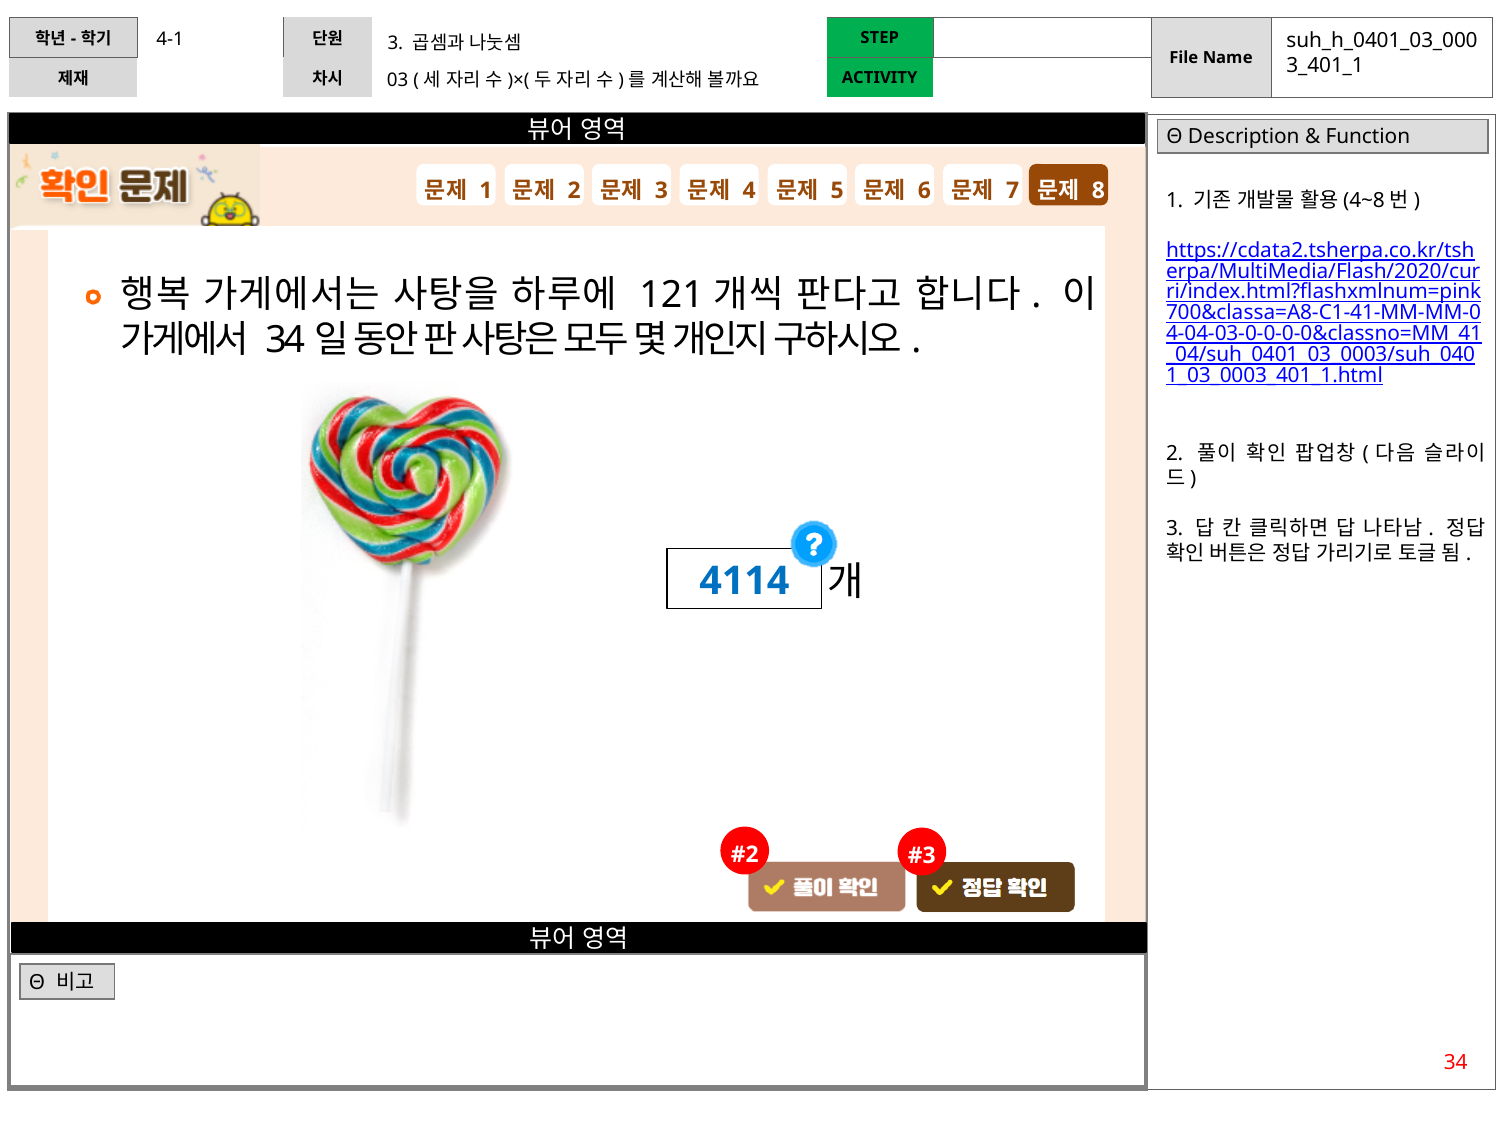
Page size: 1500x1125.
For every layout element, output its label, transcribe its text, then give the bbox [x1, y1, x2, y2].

text_box 문제 1 [410, 154, 520, 211]
text_box #2 [718, 824, 772, 877]
text_box 문제 2 [520, 154, 608, 211]
text_box 문제 3 [608, 154, 695, 211]
text_box 문제 6 [871, 154, 958, 211]
picture [82, 285, 103, 307]
text_box 개 [812, 548, 868, 611]
text_box 문제 4 [695, 154, 783, 211]
text_box suh_h_0401_03_0003_401_1 [1271, 18, 1500, 84]
text_box 1. 기존 개발물 활용(4~8번) https://cdata2.tsherpa.co.kr/tsherpa/MultiMedia/Flash/2020/curri/index.html?flashxmlnum=pink700&classa=A8-C1-41-MM-MM-04-04-03-0-0-0-0&classno=MM_41_04/suh_0401_03_0003/suh_0401_03_0003_401_1.html 2. 풀이 확인 팝업창(다음 슬라이드) 3. 답 칸 클릭하면 답 나타남. 정답 확인 버튼은 정답 가리기로 토글 됨. [1151, 179, 1500, 472]
picture [783, 514, 844, 574]
text_box 문제 8 [1046, 154, 1132, 211]
picture [746, 858, 906, 913]
text_box 문제 5 [783, 154, 871, 211]
text_box 4114 [667, 548, 812, 609]
text_box #3 [895, 825, 949, 861]
text_box 03 (세 자리 수)×(두 자리 수)를 계산해 볼까요 [372, 60, 821, 96]
picture [10, 144, 260, 230]
picture [915, 858, 1078, 913]
text_box 문제 7 [958, 154, 1046, 211]
picture [301, 382, 517, 846]
text_box 4-1 [141, 18, 284, 55]
table_header Θ Description & Function [1158, 120, 1487, 152]
text_box 3. 곱셈과 나눗셈 [372, 23, 828, 48]
text_box 행복 가게에서는 사탕을 하루에 121개씩 판다고 합니다. 이 가게에서 34일 동안 판 사탕은 모두 몇 개인지 구하시오. [105, 263, 1109, 368]
